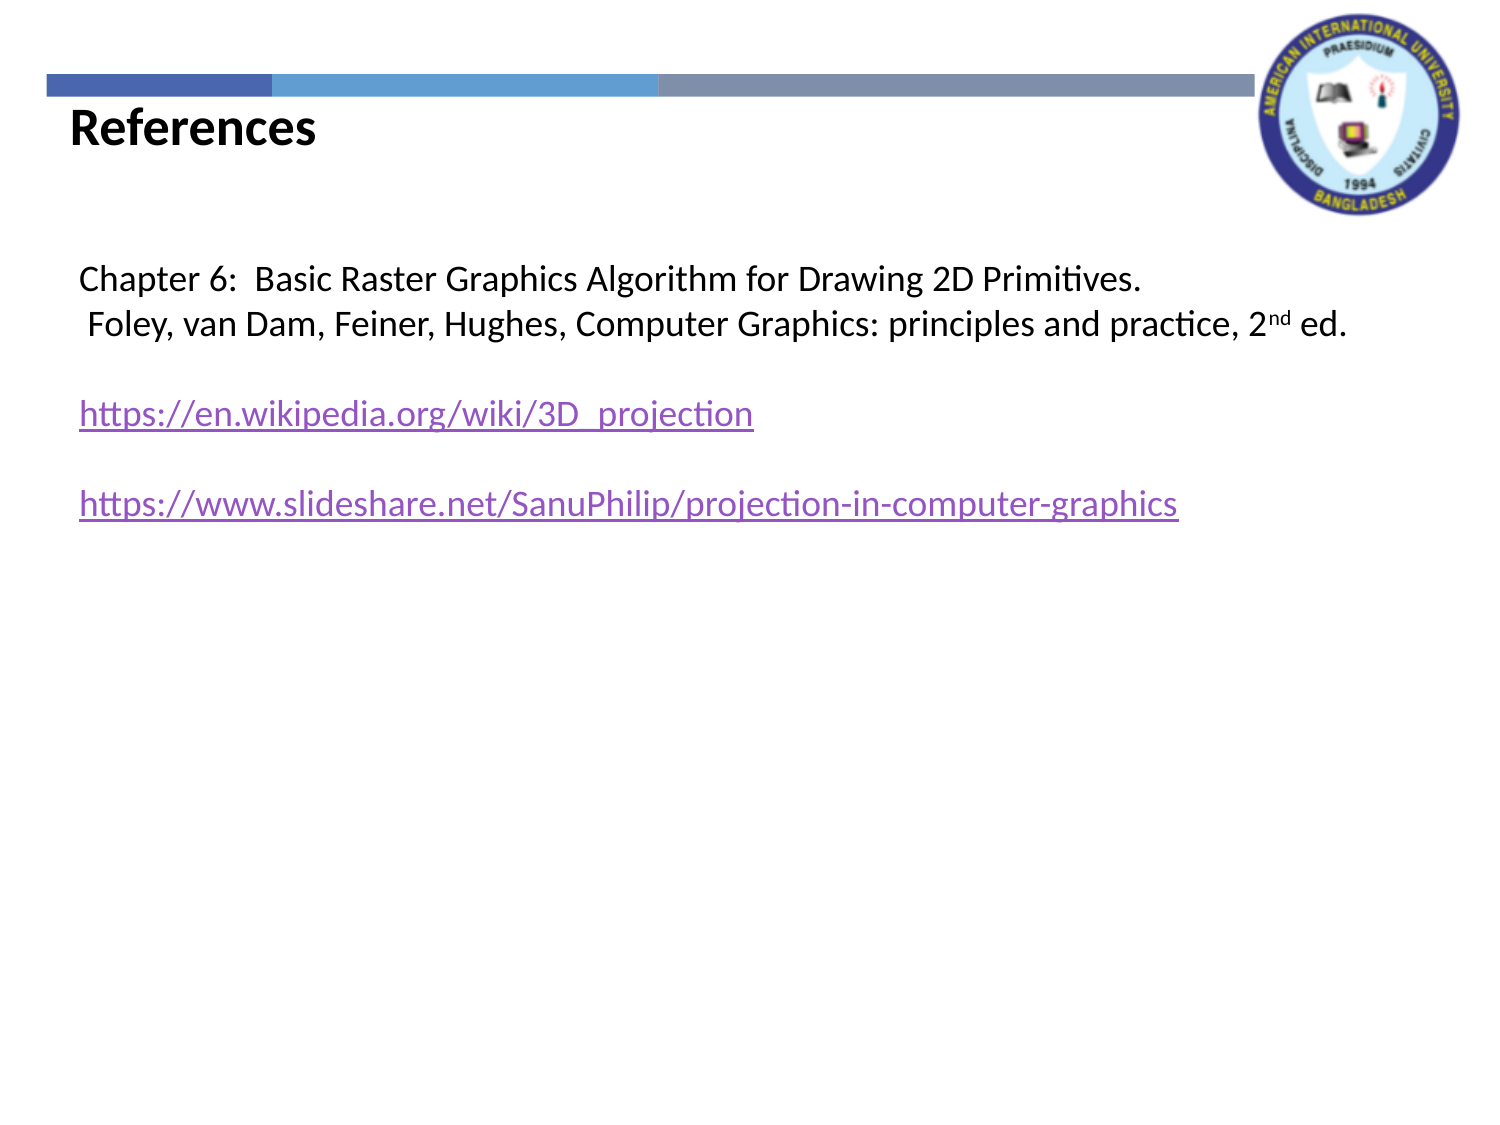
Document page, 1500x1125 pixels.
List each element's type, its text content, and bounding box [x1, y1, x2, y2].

picture [1254, 9, 1465, 221]
text_box Chapter 6: Basic Raster Graphics Algorithm for Drawing 2D Primitives. Foley, van Dam, Feiner, Hughes, Computer Graphics: principles and practice, 2nd ed. https://en.wikipedia.org/wiki/3D_projection https://www.slideshare.net/SanuPhilip/projection-in-computer-graphics [64, 247, 1364, 577]
text_box References [54, 97, 586, 179]
